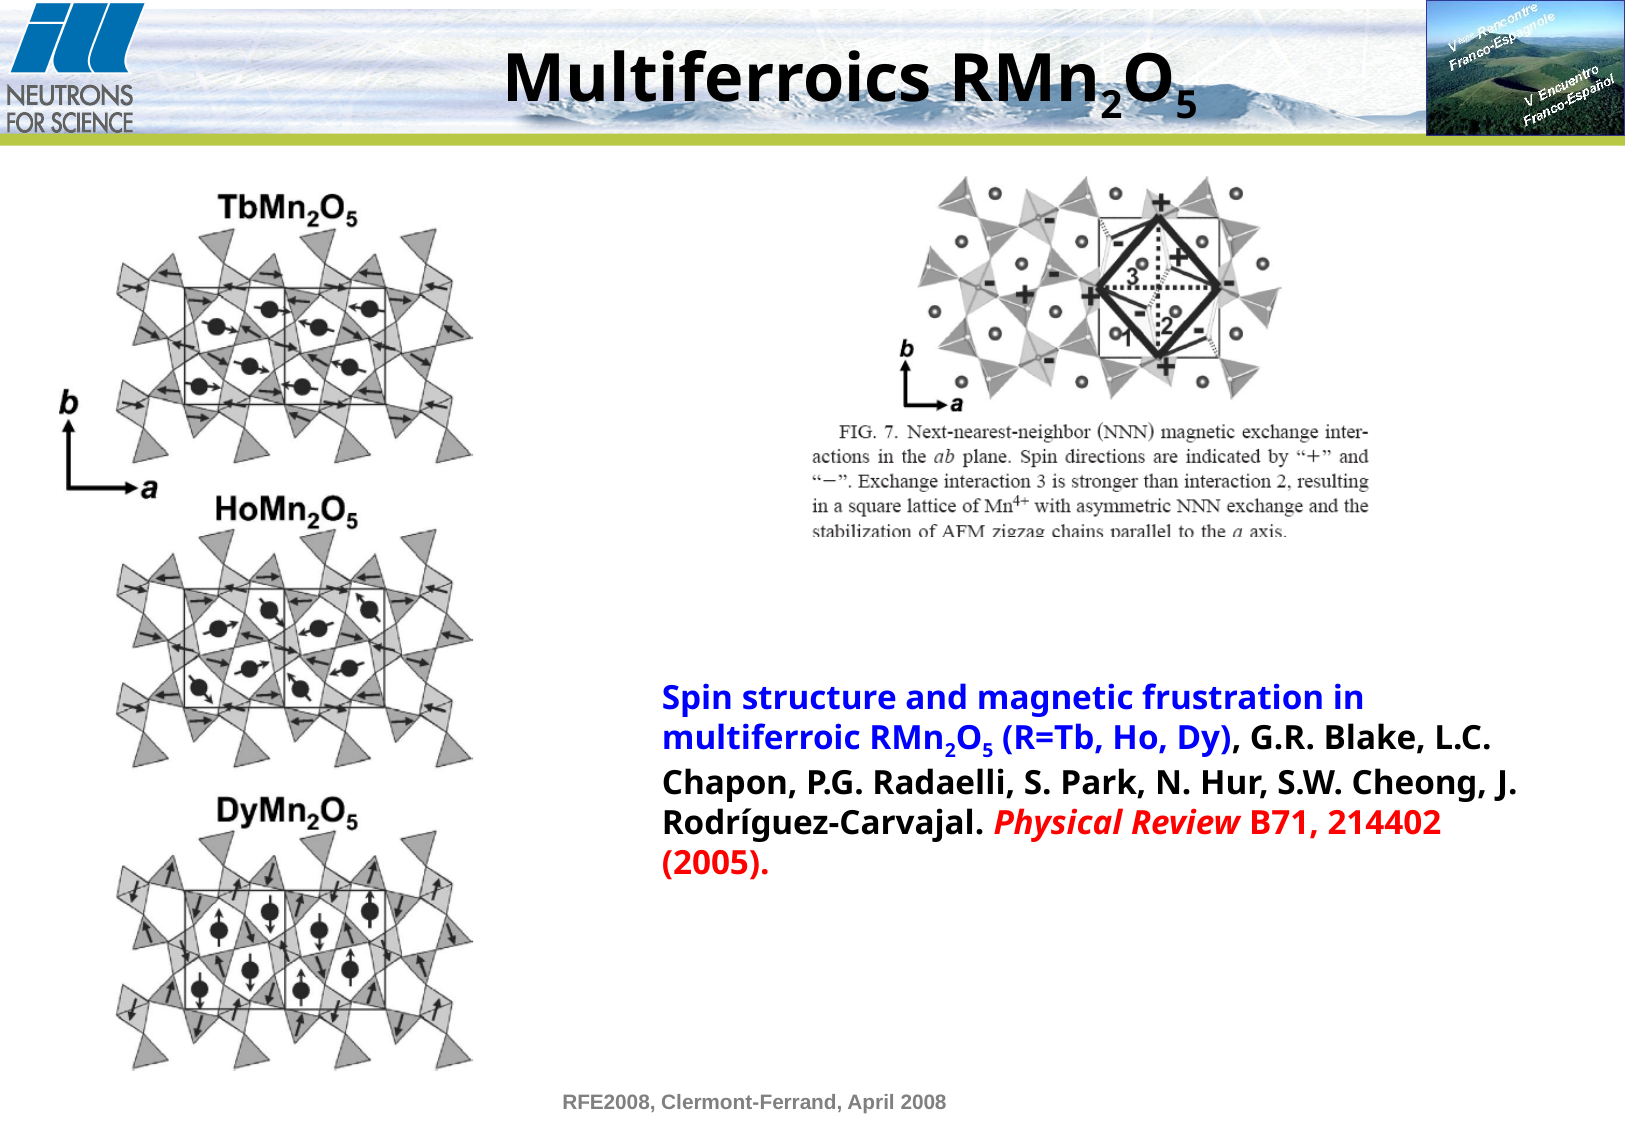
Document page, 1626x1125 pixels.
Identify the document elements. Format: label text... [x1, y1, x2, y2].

picture [0, 0, 1625, 136]
title Multiferroics RMn2O5 [162, 30, 1538, 131]
text_box Spin structure and magnetic frustration in multiferroic RMn2O5 (R=Tb, Ho, Dy), G.R. Blake, L.C. Chapon, P.G. Radaelli, S. Park, N. Hur, S.W. Cheong, J. Rodríguez-Carvajal. Physical Review B71, 214402 (2005). [647, 668, 1533, 889]
picture [788, 172, 1386, 537]
picture [44, 172, 485, 1077]
